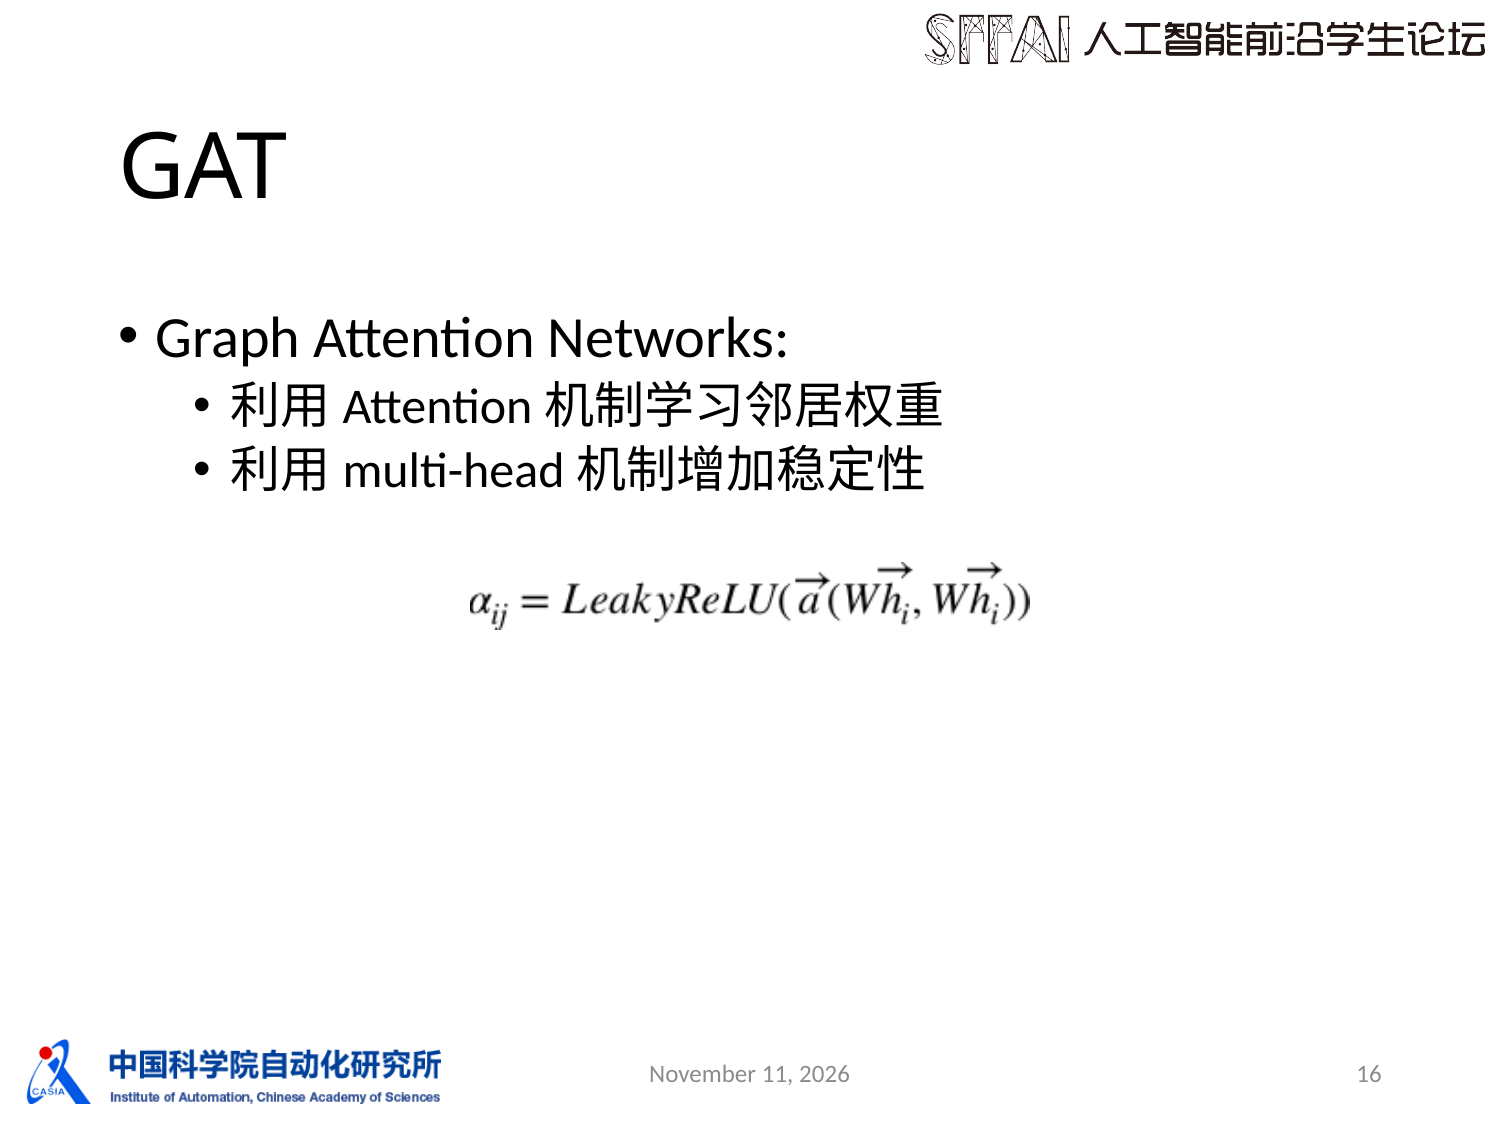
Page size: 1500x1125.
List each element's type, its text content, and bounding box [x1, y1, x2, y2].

picture [26, 1039, 441, 1104]
picture [470, 562, 1030, 630]
title GAT [103, 59, 1397, 278]
picture [904, 0, 1486, 74]
list Graph Attention Networks: 利用Attention机制学习邻居权重 利用multi-head机制增加稳定性 [103, 299, 1397, 1014]
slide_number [581, 1042, 919, 1103]
slide_number 16 [1059, 1042, 1397, 1103]
